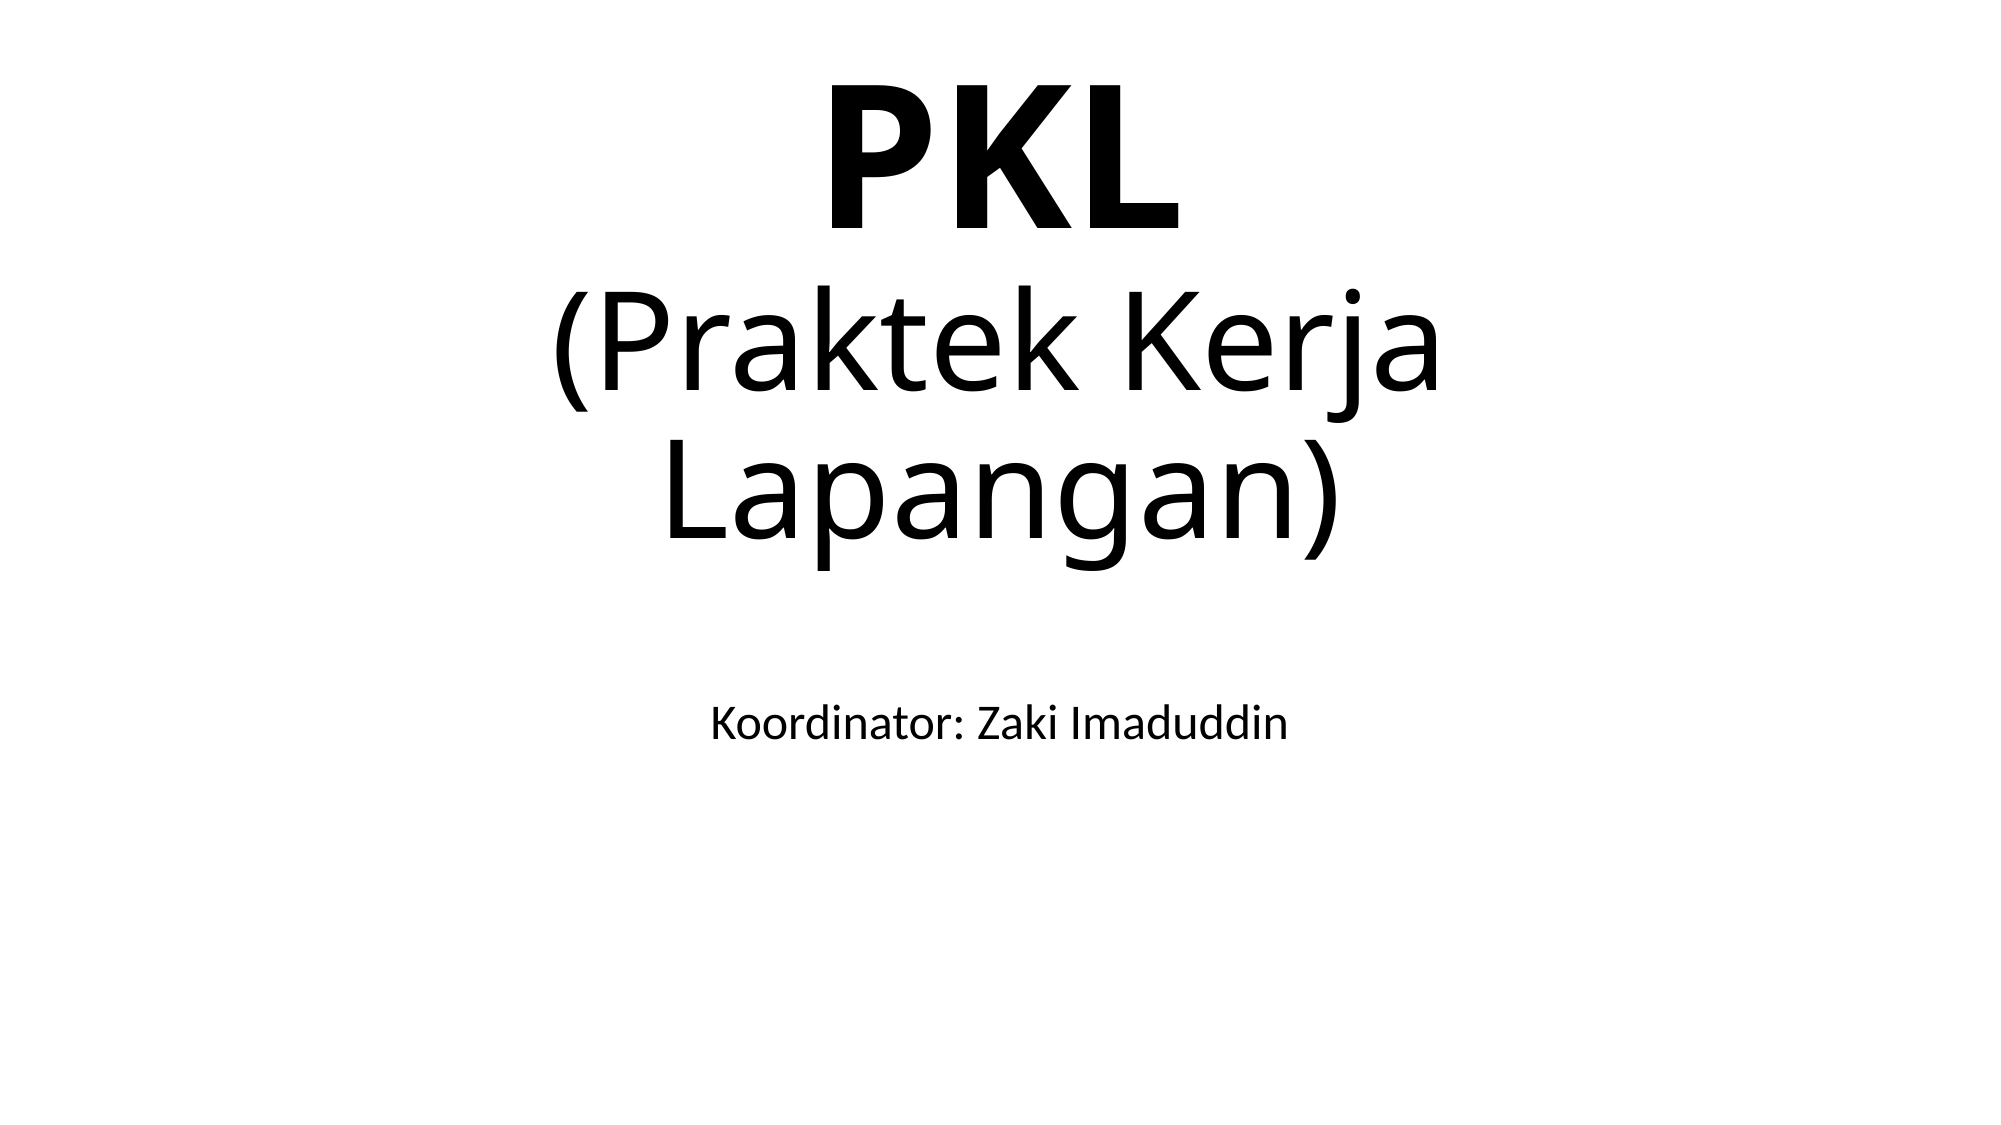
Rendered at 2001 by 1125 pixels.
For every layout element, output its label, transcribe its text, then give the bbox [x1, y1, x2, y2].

title PKL (Praktek Kerja Lapangan) [249, 184, 1750, 576]
subtitle Koordinator: Zaki Imaduddin [249, 607, 1750, 880]
